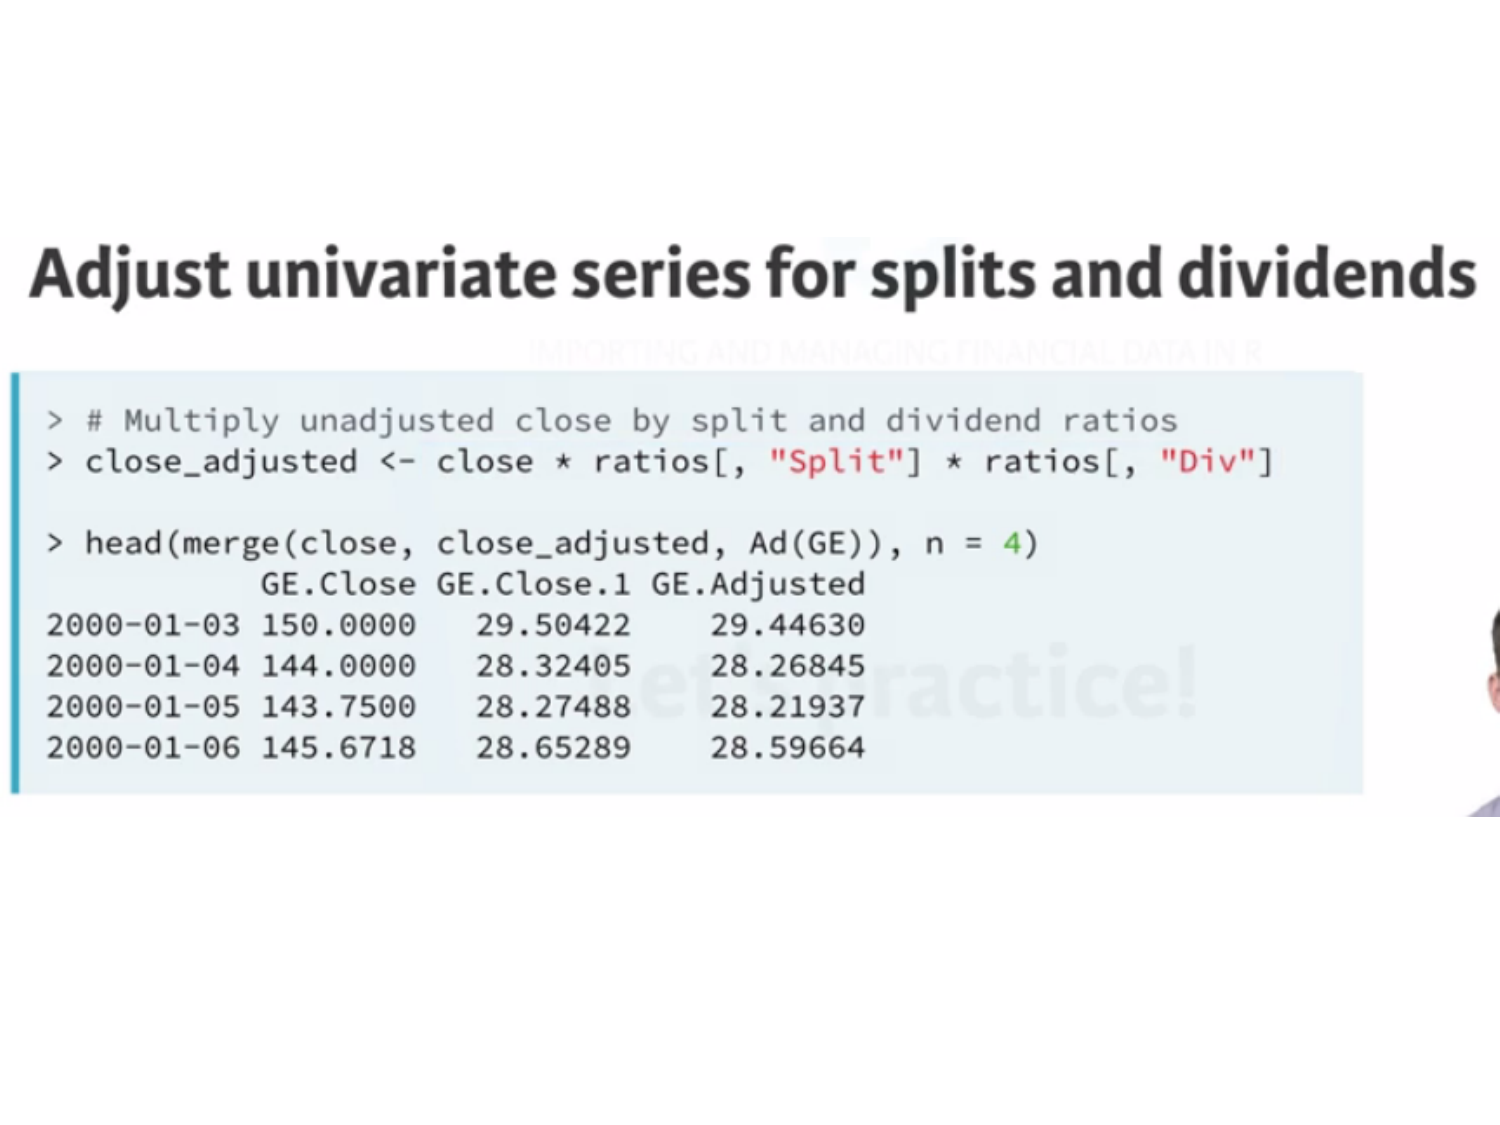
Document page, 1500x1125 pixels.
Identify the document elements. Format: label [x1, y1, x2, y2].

picture [0, 237, 1500, 817]
